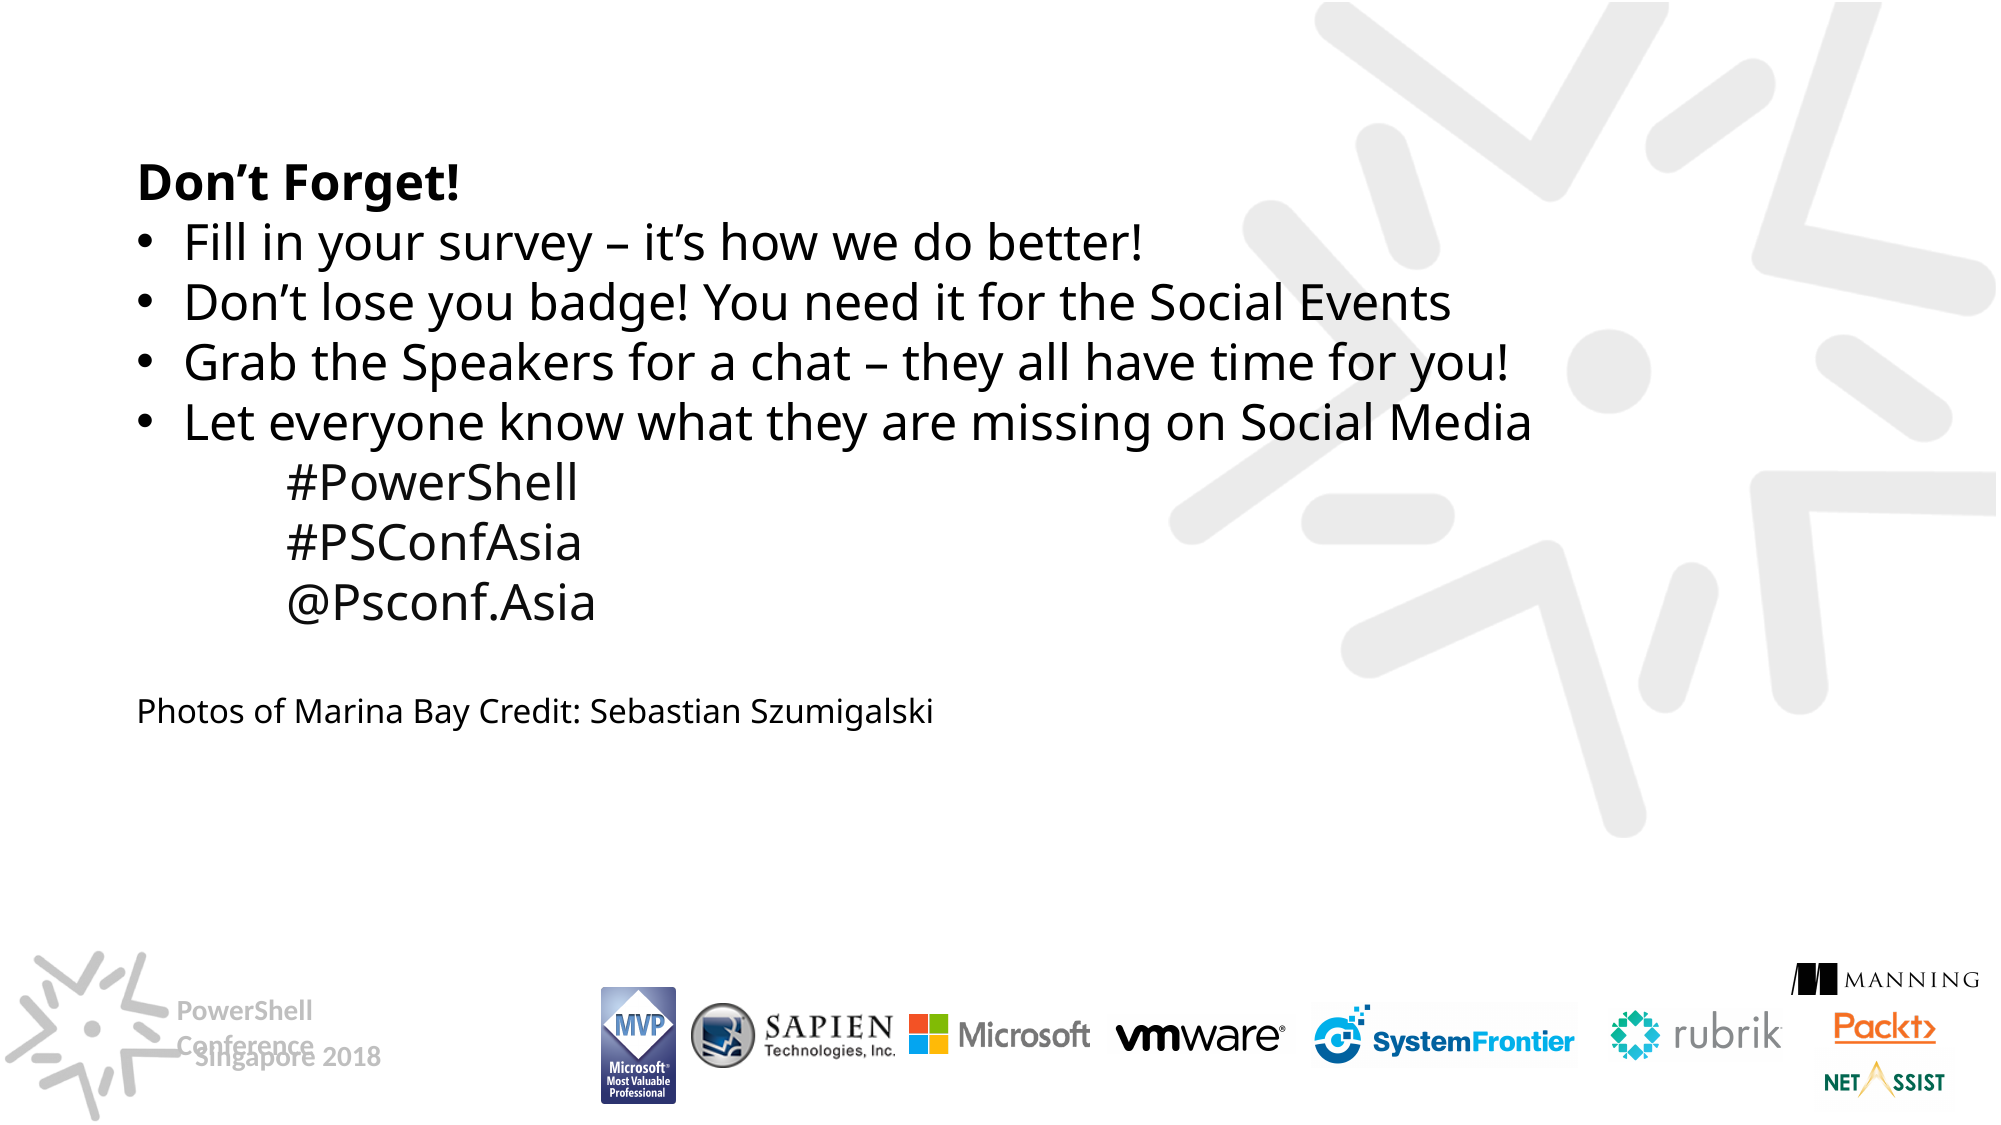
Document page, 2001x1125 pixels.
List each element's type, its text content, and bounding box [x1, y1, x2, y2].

text_box Don’t Forget! Fill in your survey – it’s how we do better! Don’t lose you badge! You need it for the Social Events Grab the Speakers for a chat – they all have time for you! Let everyone know what they are missing on Social Media #PowerShell #PSConfAsia @Psconf.Asia Photos of Marina Bay Credit: Sebastian Szumigalski [121, 142, 1160, 738]
picture [1814, 1047, 1955, 1112]
picture [691, 1003, 895, 1068]
picture [1608, 1008, 1783, 1062]
picture [1311, 1002, 1578, 1068]
picture [601, 987, 676, 1104]
picture [1791, 963, 1979, 995]
picture [1107, 1014, 1296, 1054]
text_box Singapore 2018 [190, 1029, 490, 1080]
text_box PowerShell Conference [190, 984, 472, 1029]
picture [1160, 2, 1996, 838]
picture [1832, 1009, 1938, 1046]
picture [0, 944, 190, 1125]
picture [909, 1014, 1090, 1054]
